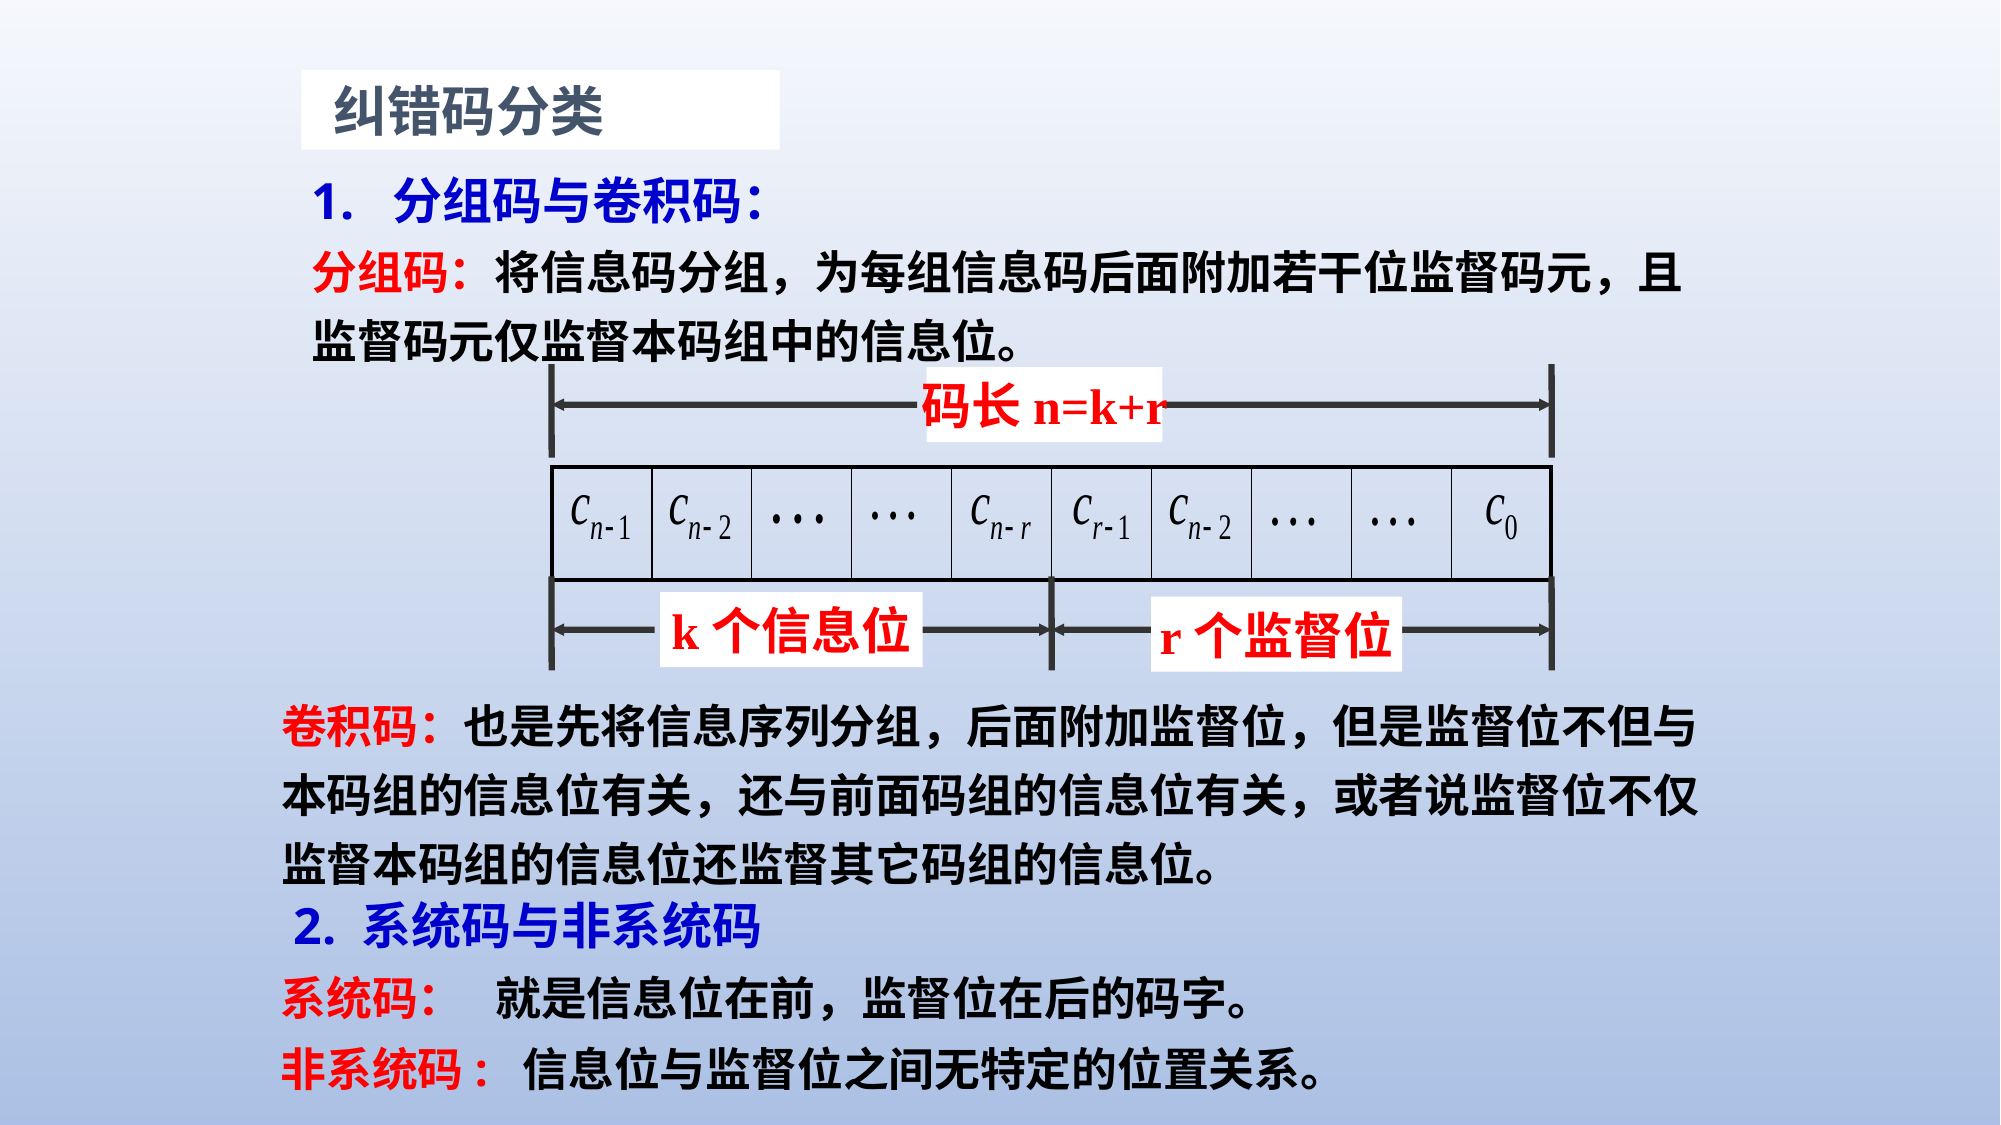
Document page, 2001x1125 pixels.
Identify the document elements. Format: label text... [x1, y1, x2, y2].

table_header [653, 469, 751, 578]
text_box 码长n=k+r [926, 367, 1163, 443]
text_box [551, 400, 915, 409]
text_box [1478, 462, 1525, 556]
text_box r个监督位 [1151, 596, 1403, 672]
table_header [952, 469, 1051, 578]
text_box [923, 625, 1052, 634]
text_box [266, 886, 1601, 1106]
text_box [1163, 400, 1552, 409]
text_box 卷积码：也是先将信息序列分组，后面附加监督位，但是监督位不但与本码组的信息位有关，还与前面码组的信息位有关，或者说监督位不仅监督本码组的信息位还监督其它码组的信息位。 [266, 676, 1737, 898]
table_header [1352, 469, 1451, 578]
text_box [764, 500, 840, 545]
text_box [551, 625, 652, 634]
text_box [1364, 506, 1428, 544]
table_header [852, 469, 951, 578]
text_box k个信息位 [660, 592, 923, 668]
table_header [1252, 469, 1351, 578]
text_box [1162, 462, 1241, 556]
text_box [564, 462, 640, 556]
table_header [1052, 469, 1151, 578]
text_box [1264, 506, 1328, 544]
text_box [864, 500, 928, 538]
text_box 1. 分组码与卷积码： 分组码：将信息码分组，为每组信息码后面附加若干位监督码元，且监督码元仅监督本码组中的信息位。 [296, 147, 1727, 375]
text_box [1065, 462, 1138, 551]
text_box 纠错码分类 [301, 69, 780, 147]
table_header [752, 469, 851, 578]
text_box [1403, 625, 1552, 634]
text_box [1051, 625, 1151, 634]
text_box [964, 462, 1040, 556]
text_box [662, 462, 741, 556]
table_header [1152, 469, 1251, 578]
table_header [554, 469, 651, 578]
table_header [1452, 469, 1549, 578]
